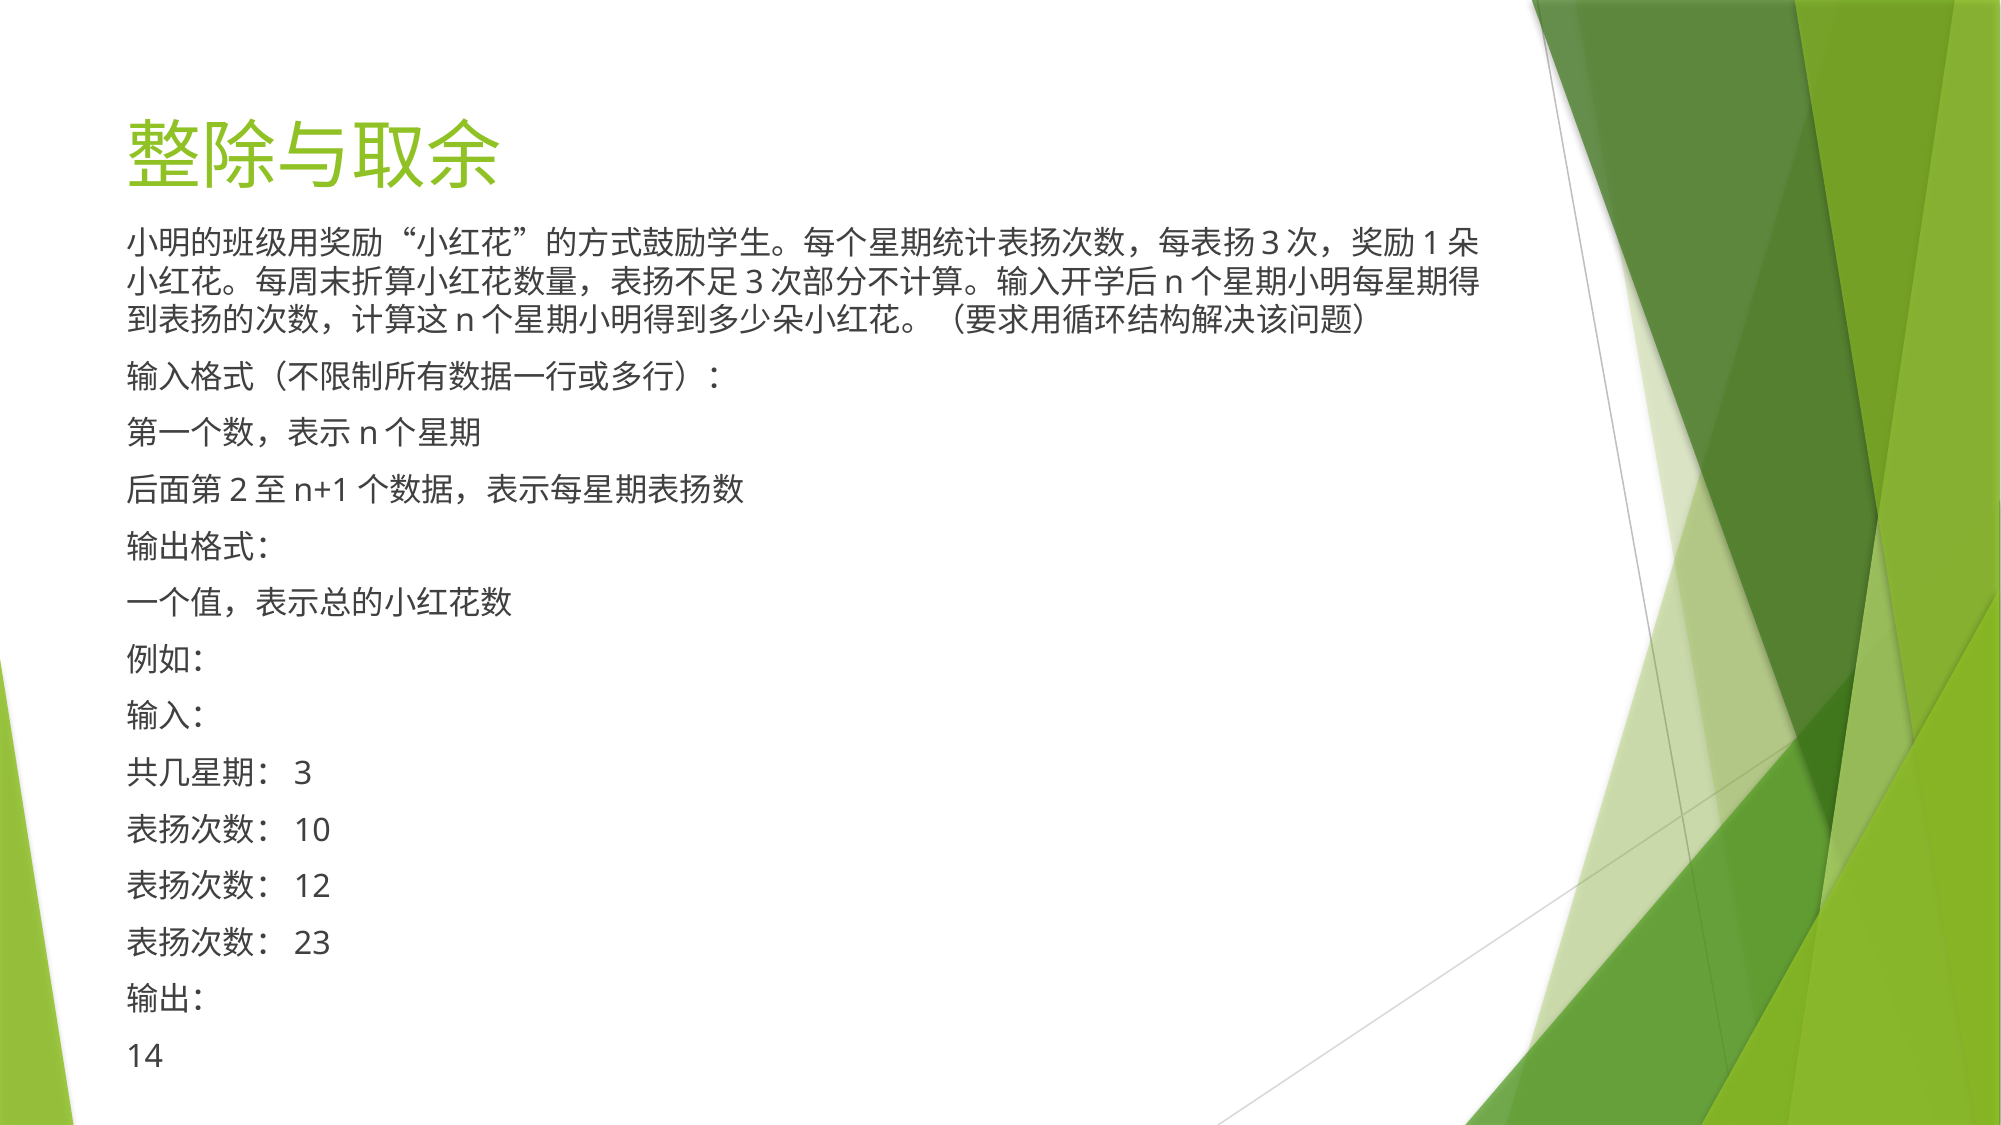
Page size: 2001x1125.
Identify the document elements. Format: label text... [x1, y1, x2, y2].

list 小明的班级用奖励“小红花”的方式鼓励学生。每个星期统计表扬次数，每表扬3次，奖励1朵小红花。每周末折算小红花数量，表扬不足3次部分不计算。输入开学后n个星期小明每星期得到表扬的次数，计算这n个星期小明得到多少朵小红花。（要求用循环结构解决该问题） 输入格式（不限制所有数据一行或多行）： 第一个数，表示n个星期 后面第2至n+1个数据，表示每星期表扬数 输出格式： 一个值，表示总的小红花数 例如： 输入： 共几星期：3 表扬次数：10 表扬次数：12 表扬次数：23 输出： 14 [111, 214, 1522, 1082]
title 整除与取余 [111, 99, 1522, 214]
